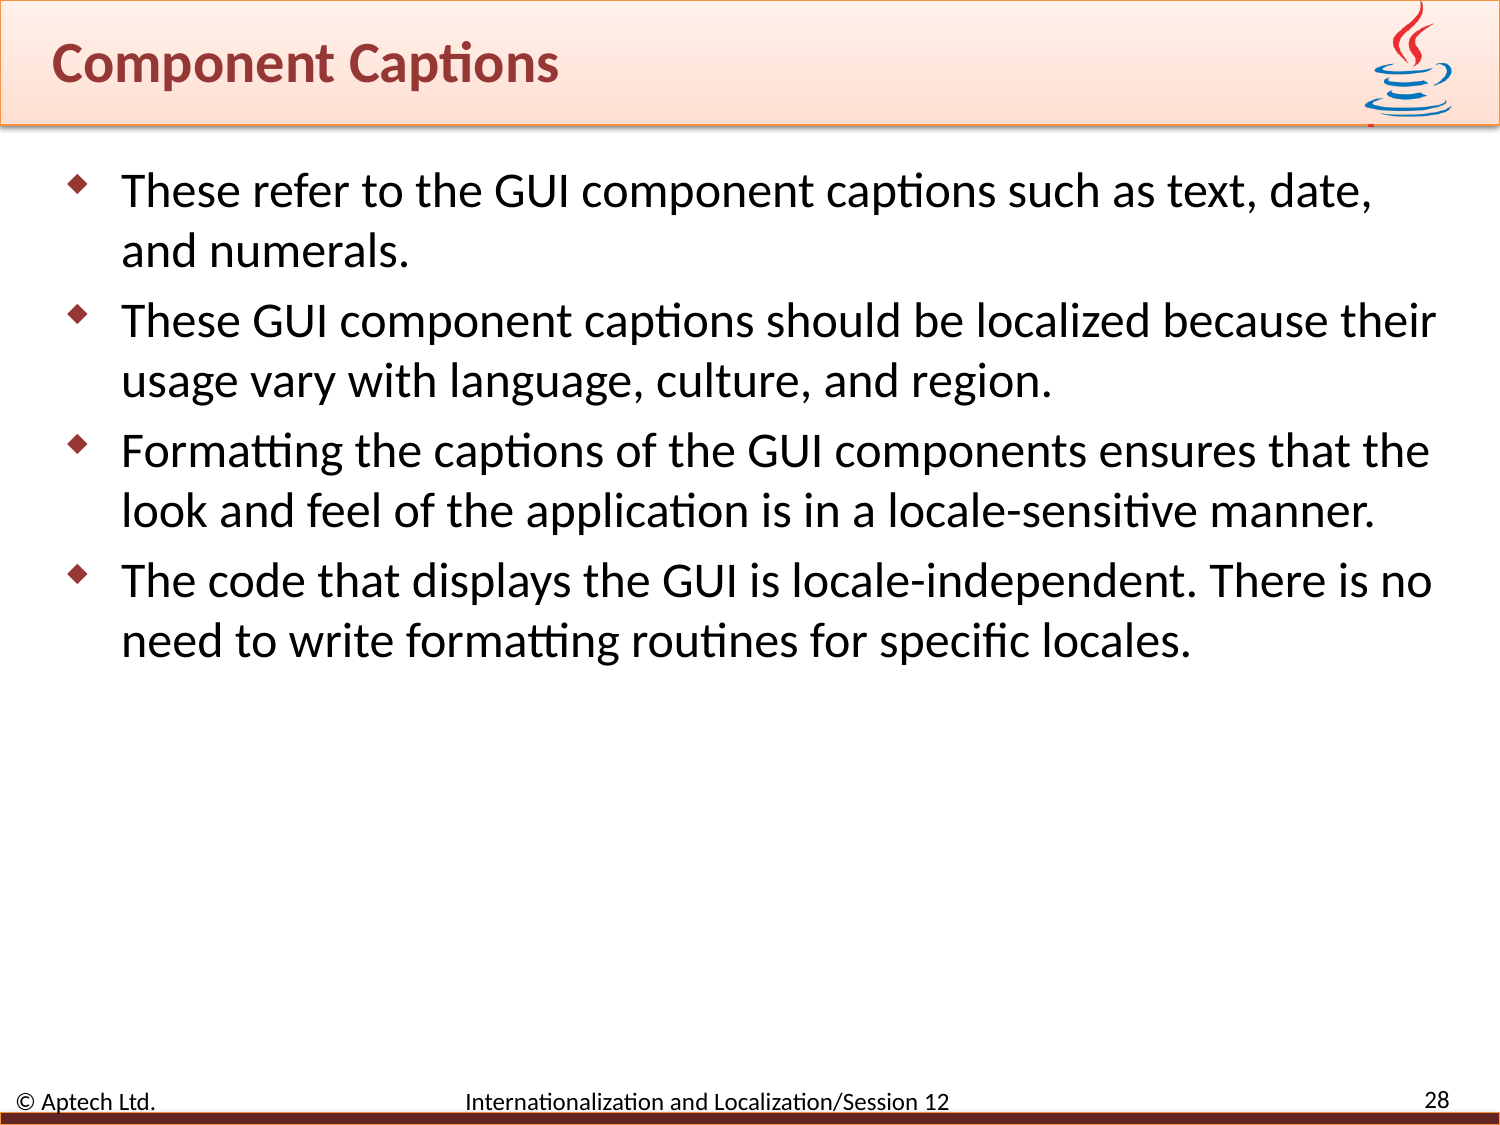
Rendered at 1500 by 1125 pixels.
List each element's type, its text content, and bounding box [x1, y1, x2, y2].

picture [1362, 0, 1454, 127]
list These refer to the GUI component captions such as text, date, and numerals. These GUI component captions should be localized because their usage vary with language, culture, and region. Formatting the captions of the GUI components ensures that the look and feel of the application is in a locale-sensitive manner. The code that displays the GUI is locale-independent. There is no need to write formatting routines for specific locales. [49, 149, 1463, 1013]
slide_number 28 [1337, 1084, 1465, 1113]
title Component Captions [37, 24, 1288, 93]
